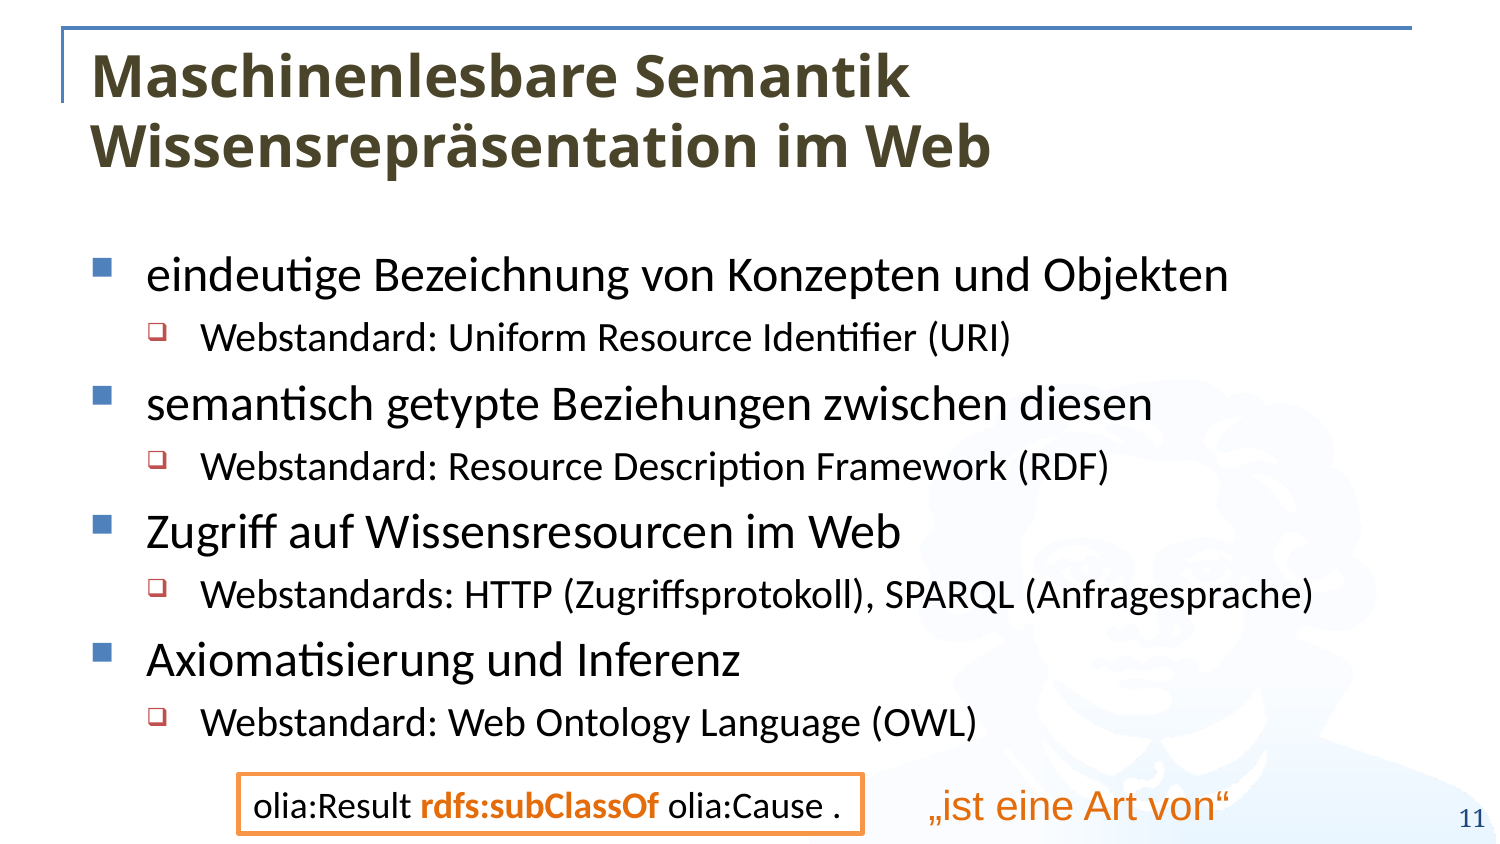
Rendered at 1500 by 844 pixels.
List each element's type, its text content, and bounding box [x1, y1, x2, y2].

text_box „ist eine Art von“ [913, 771, 1246, 837]
text_box olia:Result rdfs:subClassOf olia:Cause . [236, 772, 865, 836]
slide_number 11 [1151, 787, 1500, 844]
title Maschinenlesbare Semantik Wissensrepräsentation im Web [75, 32, 1425, 173]
list eindeutige Bezeichnung von Konzepten und Objekten Webstandard: Uniform Resource Identifier (URI) semantisch getypte Beziehungen zwischen diesen Webstandard: Resource Description Framework (RDF) Zugriff auf Wissensresourcen im Web Webstandards: HTTP (Zugriffsprotokoll), SPARQL (Anfragesprache) Axiomatisierung und Inferenz Webstandard: Web Ontology Language (OWL) [75, 234, 1425, 792]
